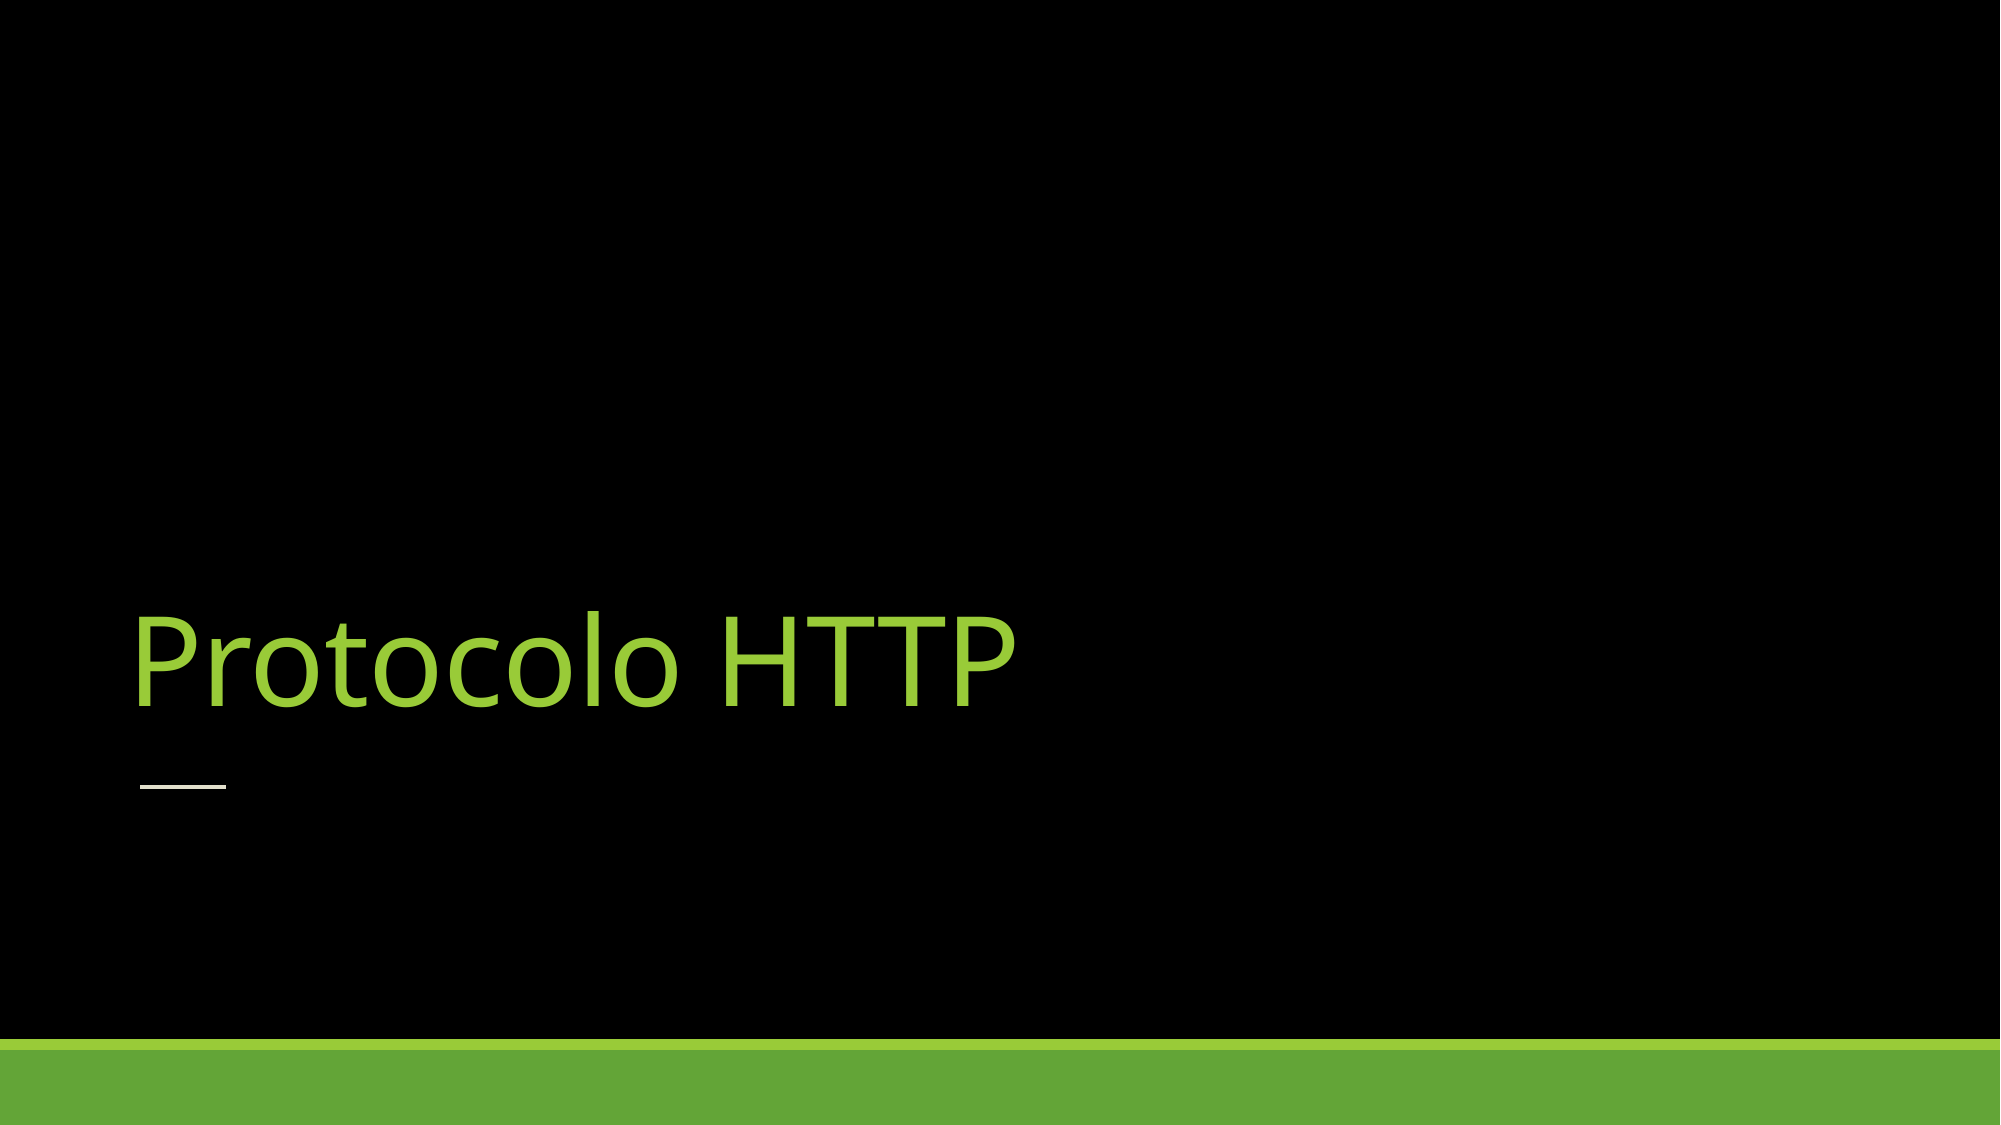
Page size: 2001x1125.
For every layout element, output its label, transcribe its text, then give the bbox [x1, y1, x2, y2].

title Protocolo HTTP [112, 414, 1888, 748]
